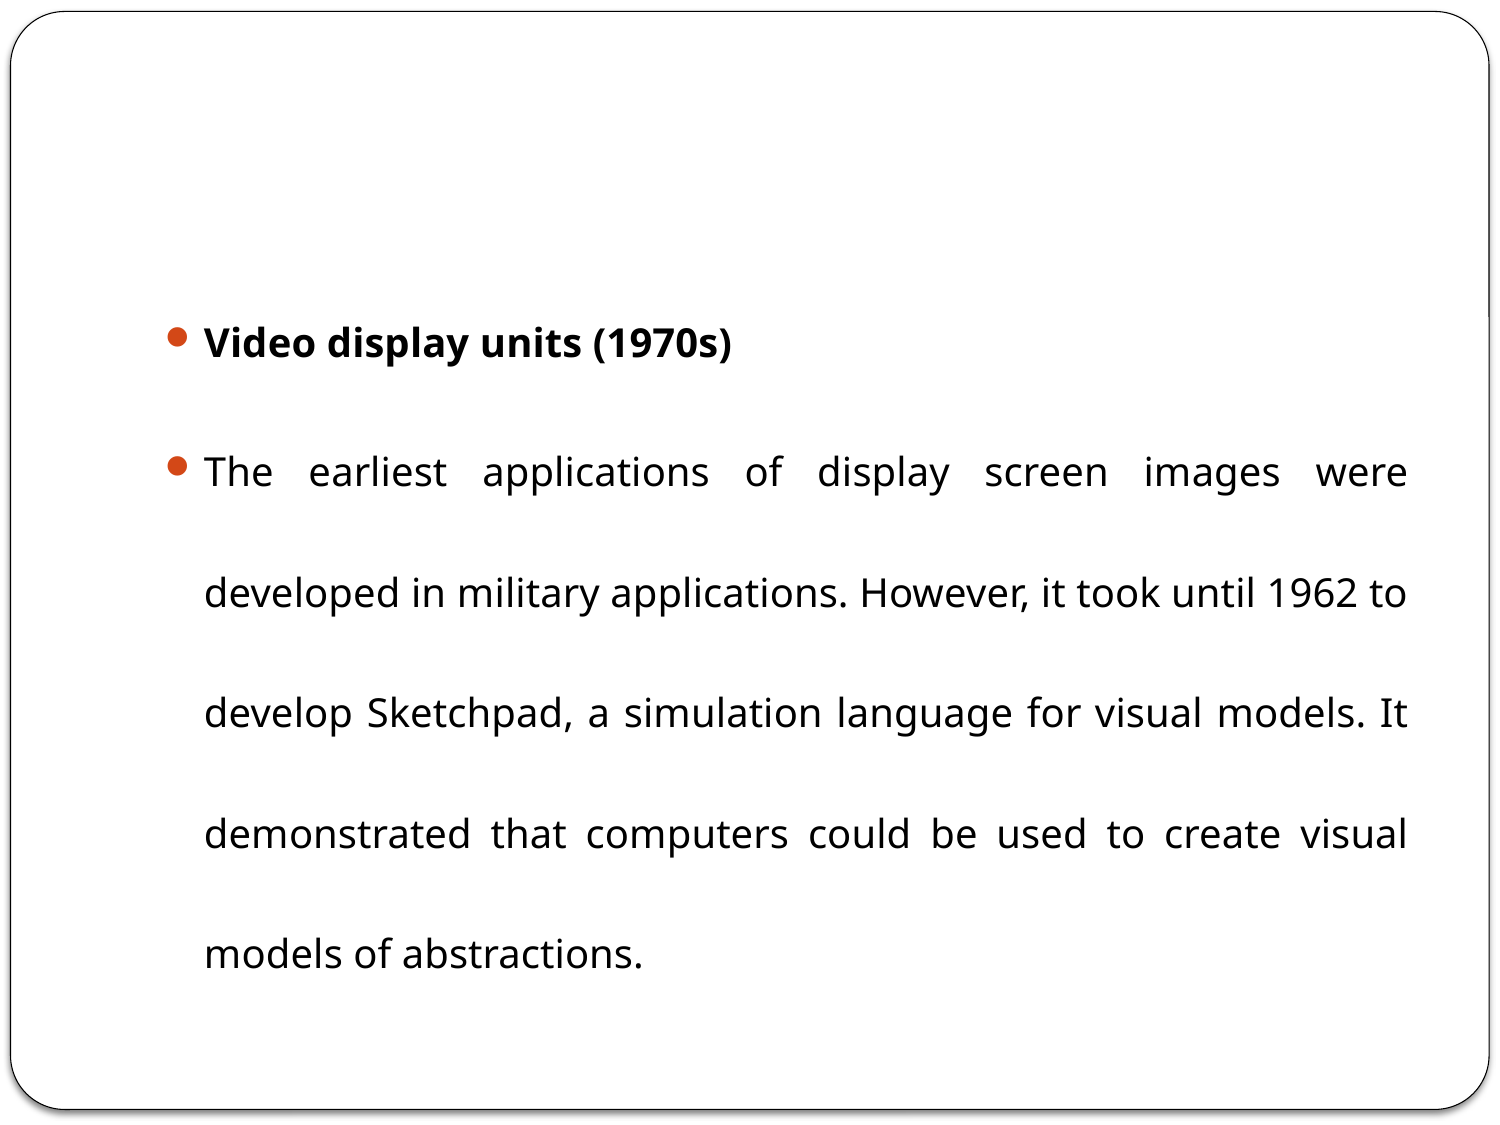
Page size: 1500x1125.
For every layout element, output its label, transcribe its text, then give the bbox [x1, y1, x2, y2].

list Video display units (1970s) The earliest applications of display screen images were developed in military applications. However, it took until 1962 to develop Sketchpad, a simulation language for visual models. It demonstrated that computers could be used to create visual models of abstractions. [150, 237, 1425, 988]
